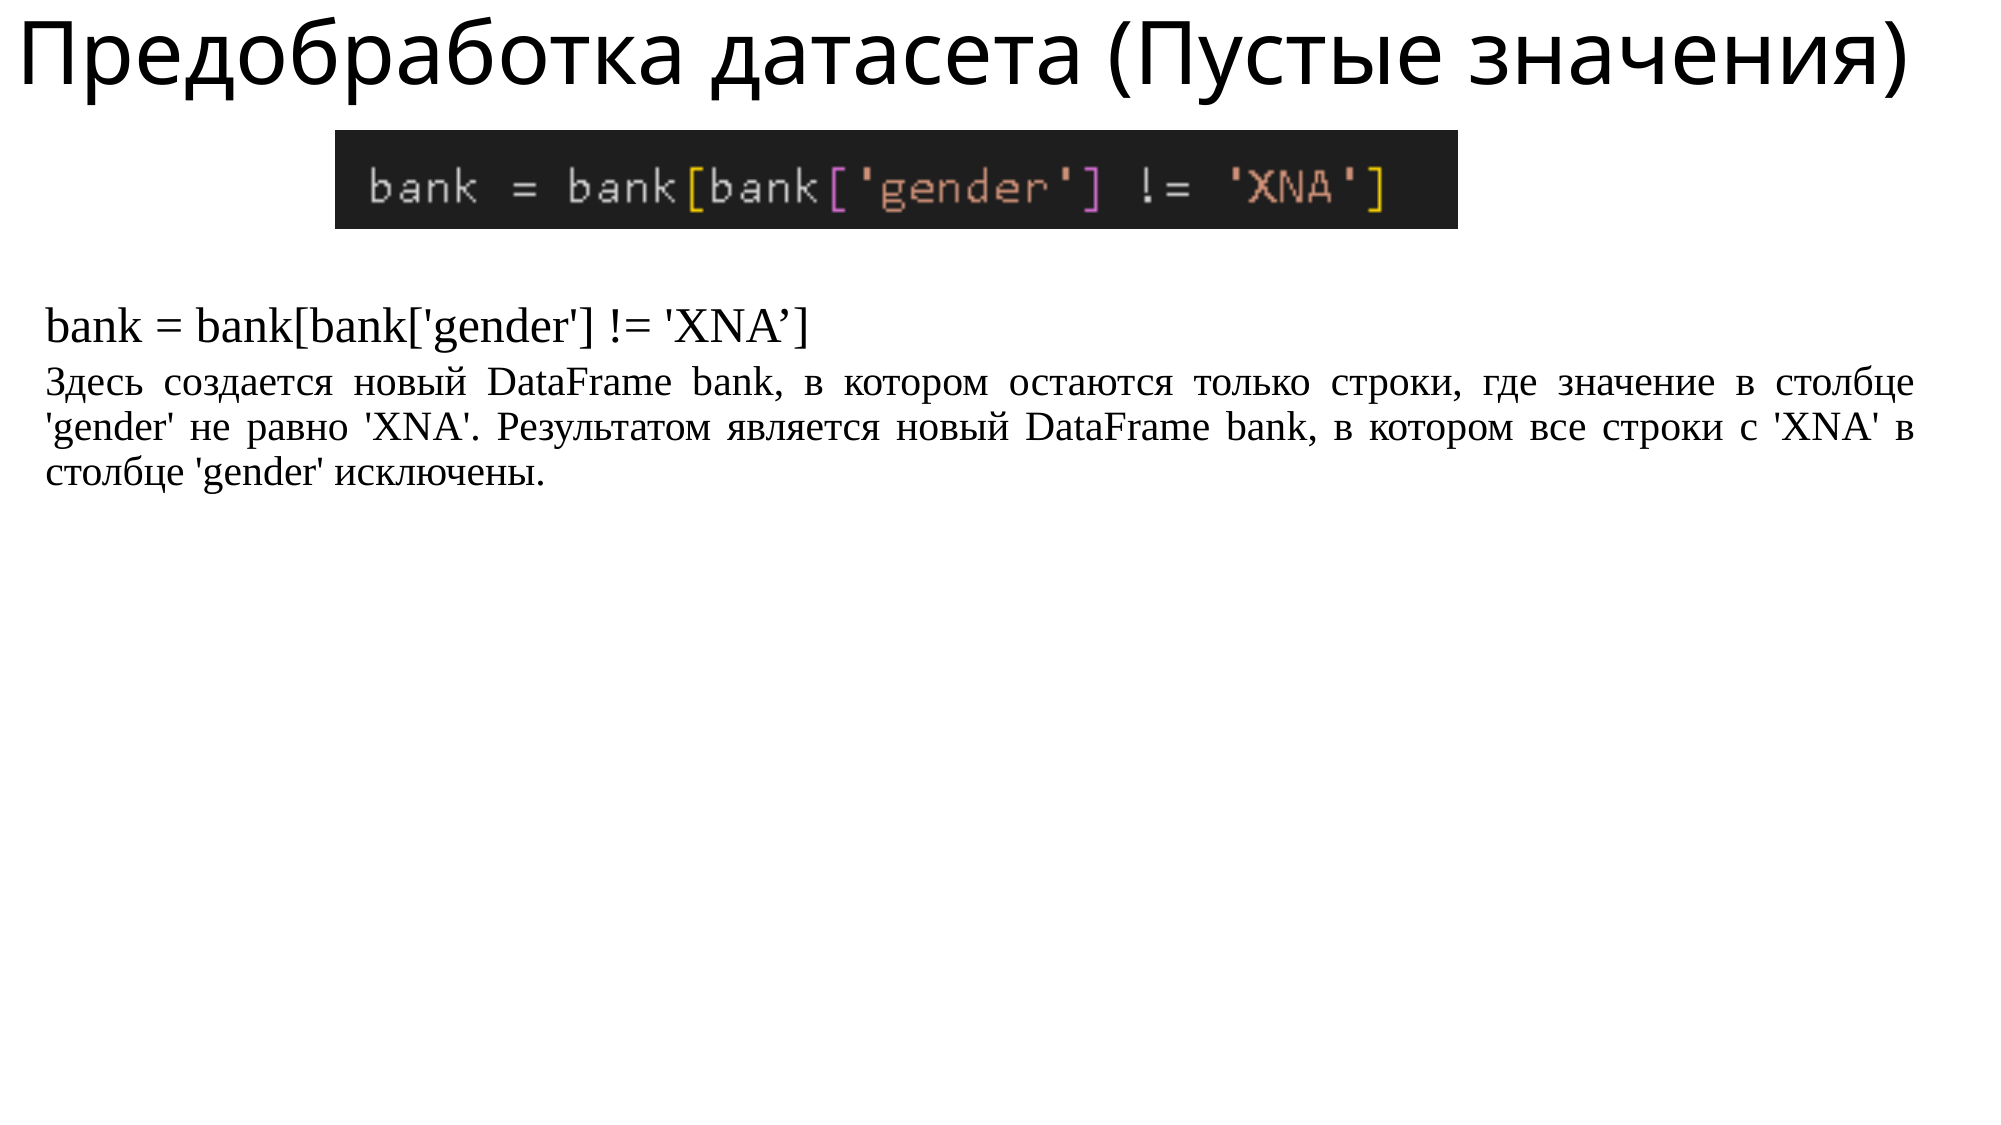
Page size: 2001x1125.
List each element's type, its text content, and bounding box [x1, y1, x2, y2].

list bank = bank[bank['gender'] != 'XNA’] Здесь создается новый DataFrame bank, в котором остаются только строки, где значение в столбце 'gender' не равно 'XNA'. Результатом является новый DataFrame bank, в котором все строки с 'XNA' в столбце 'gender' исключены. [30, 291, 1932, 1093]
picture [335, 130, 1458, 229]
text_box Предобработка датасета (Пустые значения) [1, 0, 2000, 112]
